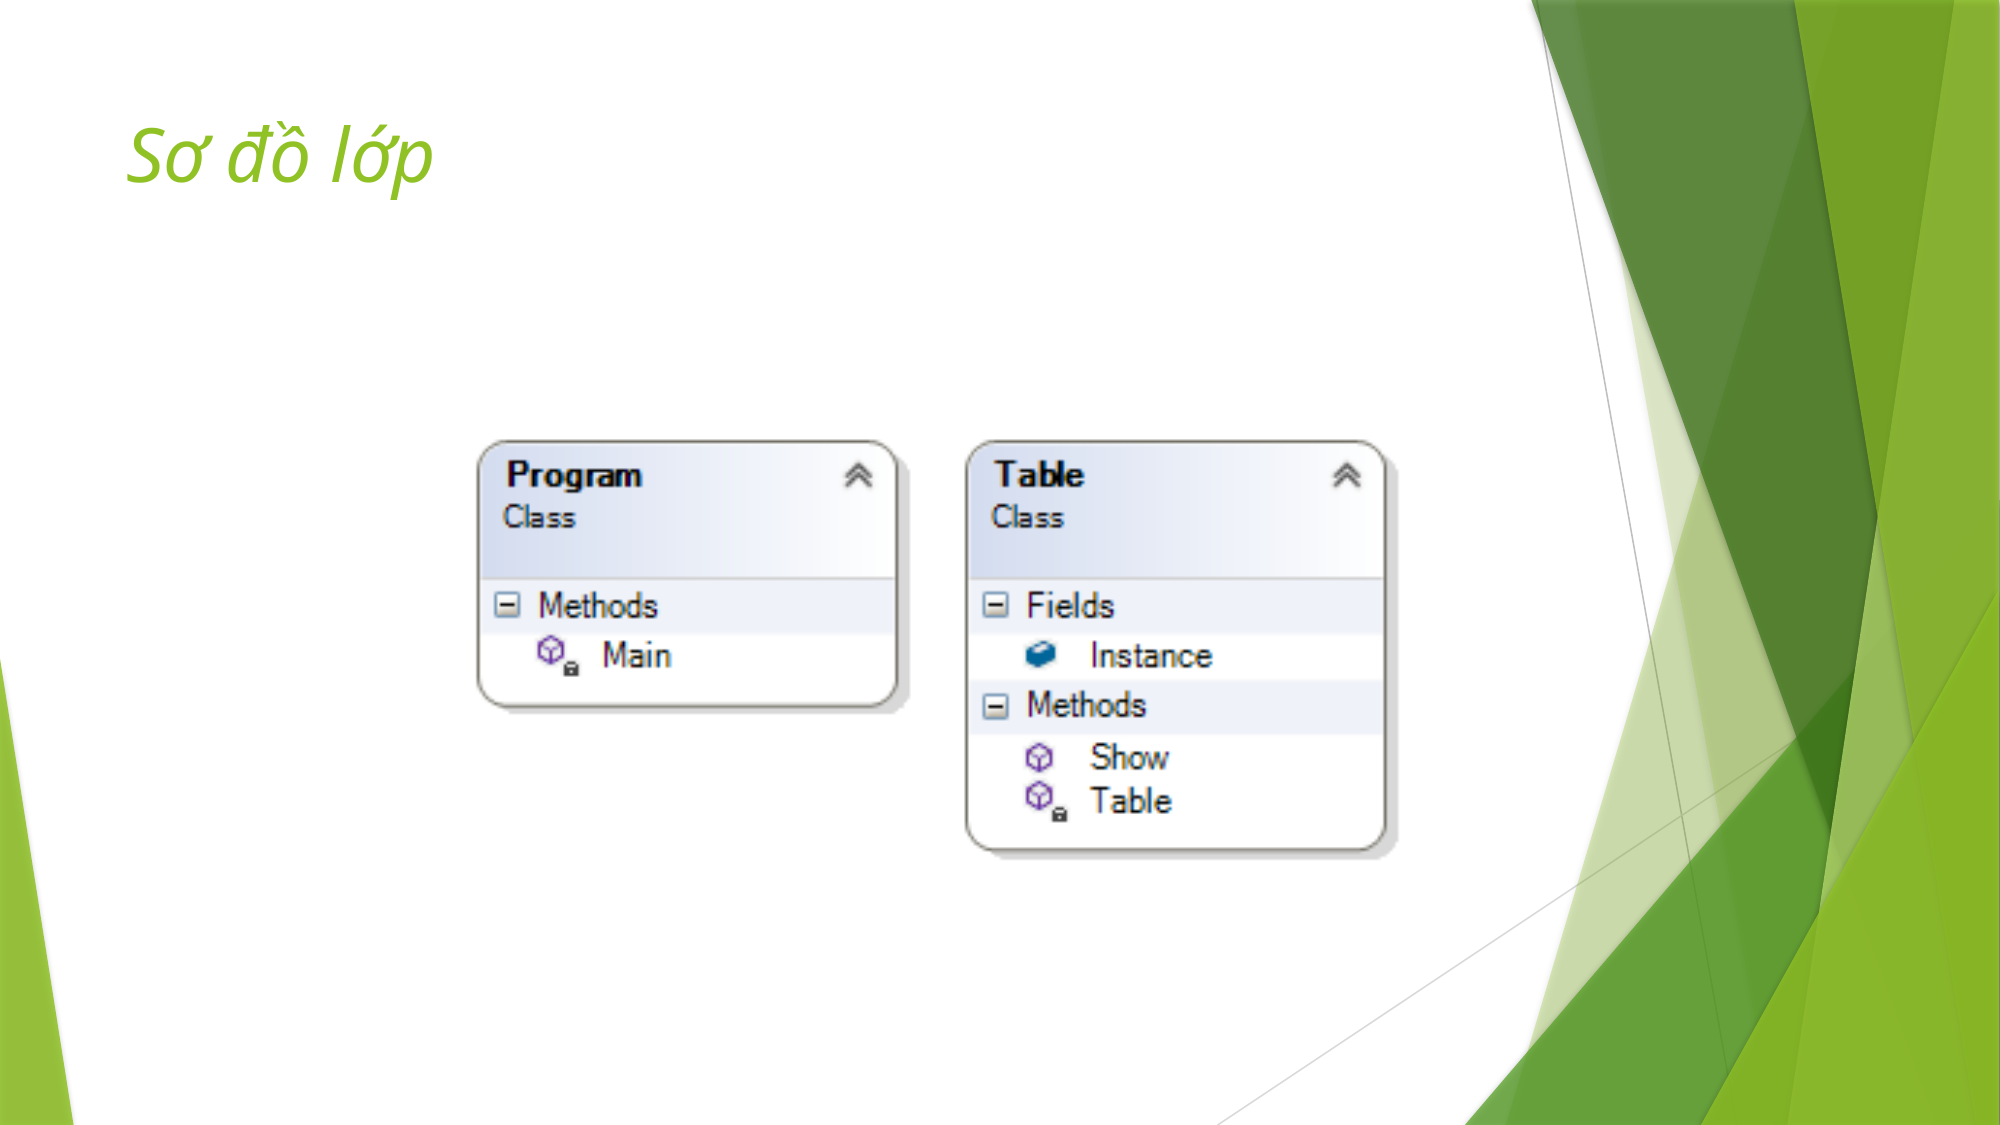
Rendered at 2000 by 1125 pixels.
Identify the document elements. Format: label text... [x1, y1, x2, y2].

title Sơ đồ lớp [111, 99, 1521, 317]
picture [436, 374, 1470, 913]
